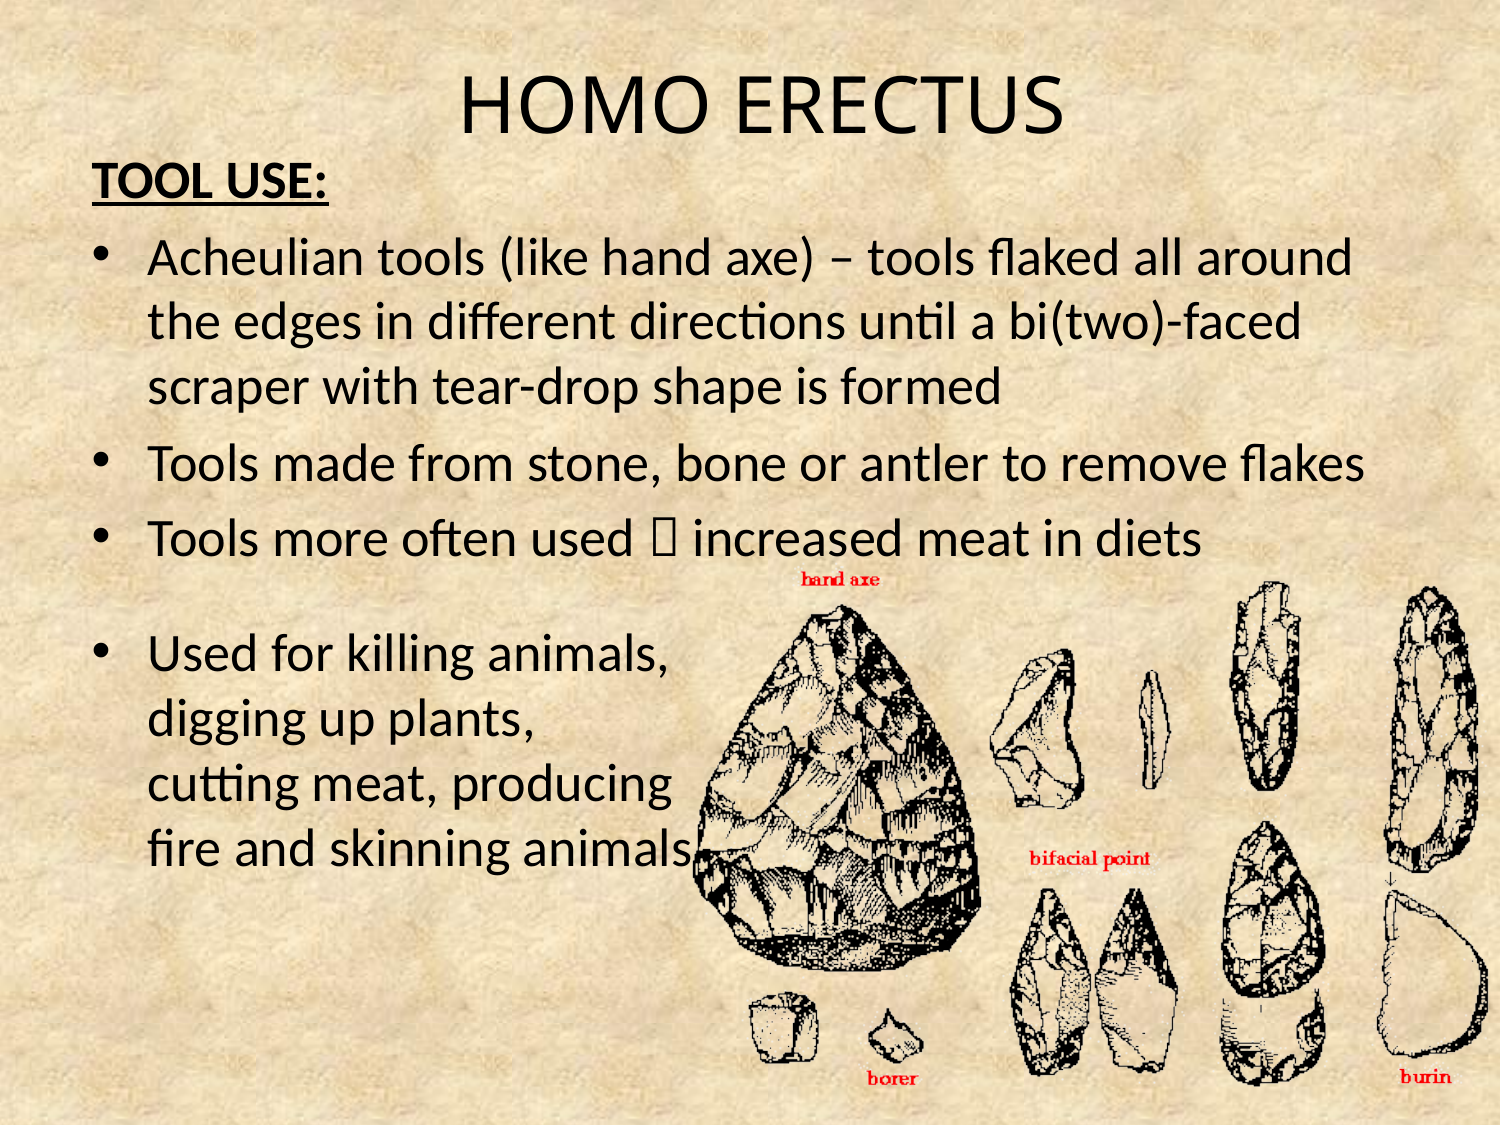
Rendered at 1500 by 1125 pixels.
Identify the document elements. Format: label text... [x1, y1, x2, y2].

text_box Used for killing animals, digging up plants, cutting meat, producing fire and skinning animals [76, 609, 682, 1084]
list TOOL USE: Acheulian tools (like hand axe) – tools flaked all around the edges in different directions until a bi(two)-faced scraper with tear-drop shape is formed Tools made from stone, bone or antler to remove flakes Tools more often used  increased meat in diets [76, 137, 1447, 609]
picture [0, 0, 1500, 1125]
title HOMO ERECTUS [76, 42, 1427, 137]
